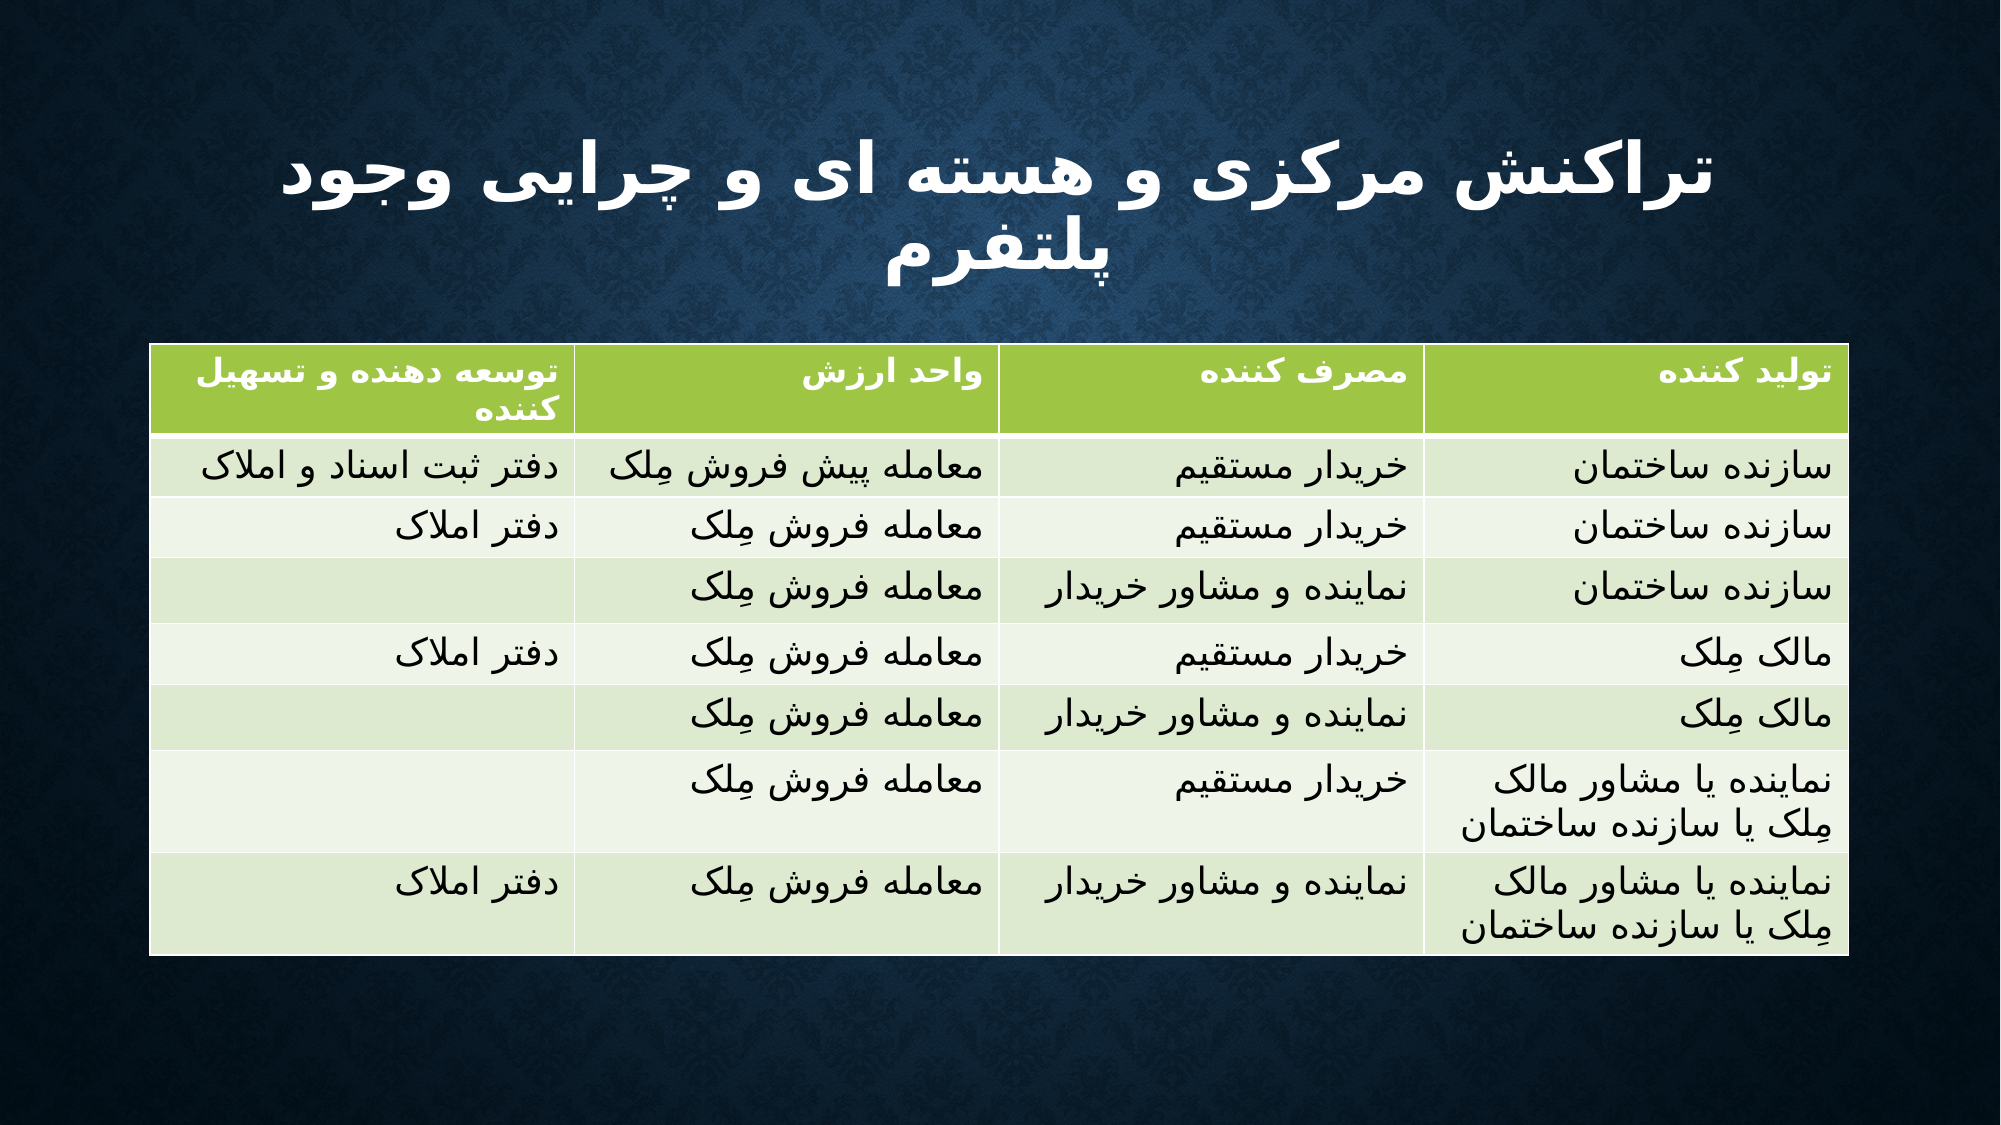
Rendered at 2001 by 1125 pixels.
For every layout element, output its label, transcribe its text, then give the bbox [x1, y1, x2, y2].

table_cell معامله فروش مِلک [575, 624, 998, 684]
table_cell سازنده ساختمان [1425, 439, 1848, 496]
table_cell خریدار مستقیم [1000, 751, 1423, 852]
table_cell دفتر املاک [151, 853, 574, 954]
table_cell معامله فروش مِلک [575, 685, 998, 750]
table_cell دفتر ثبت اسناد و املاک [151, 439, 574, 496]
table_cell نماینده و مشاور خریدار [1000, 853, 1423, 954]
table_header مصرف کننده [1000, 345, 1423, 433]
table_cell معامله فروش مِلک [575, 853, 998, 954]
table_cell معامله پیش فروش مِلک [575, 439, 998, 496]
table_cell نماینده یا مشاور مالک مِلک یا سازنده ساختمان [1425, 853, 1848, 954]
table_cell معامله فروش مِلک [575, 558, 998, 623]
table_cell معامله فروش مِلک [575, 498, 998, 557]
table_cell خریدار مستقیم [1000, 624, 1423, 684]
table_cell نماینده و مشاور خریدار [1000, 558, 1423, 623]
title تراکنش مرکزی و هسته ای و چرایی وجود پلتفرم [149, 99, 1849, 318]
table_cell [151, 558, 574, 623]
table_cell مالک مِلک [1425, 685, 1848, 750]
table_cell مالک مِلک [1425, 624, 1848, 684]
table_header تولید کننده [1425, 345, 1848, 433]
table_cell سازنده ساختمان [1425, 498, 1848, 557]
table_cell نماینده یا مشاور مالک مِلک یا سازنده ساختمان [1425, 751, 1848, 852]
table_header واحد ارزش [575, 345, 998, 433]
table_cell معامله فروش مِلک [575, 751, 998, 852]
table_cell [151, 751, 574, 852]
table_cell خریدار مستقیم [1000, 439, 1423, 496]
table_cell دفتر املاک [151, 498, 574, 557]
table_cell خریدار مستقیم [1000, 498, 1423, 557]
table_cell دفتر املاک [151, 624, 574, 684]
table_cell [151, 685, 574, 750]
table_cell نماینده و مشاور خریدار [1000, 685, 1423, 750]
table_cell سازنده ساختمان [1425, 558, 1848, 623]
table_header توسعه دهنده و تسهیل کننده [151, 345, 574, 433]
